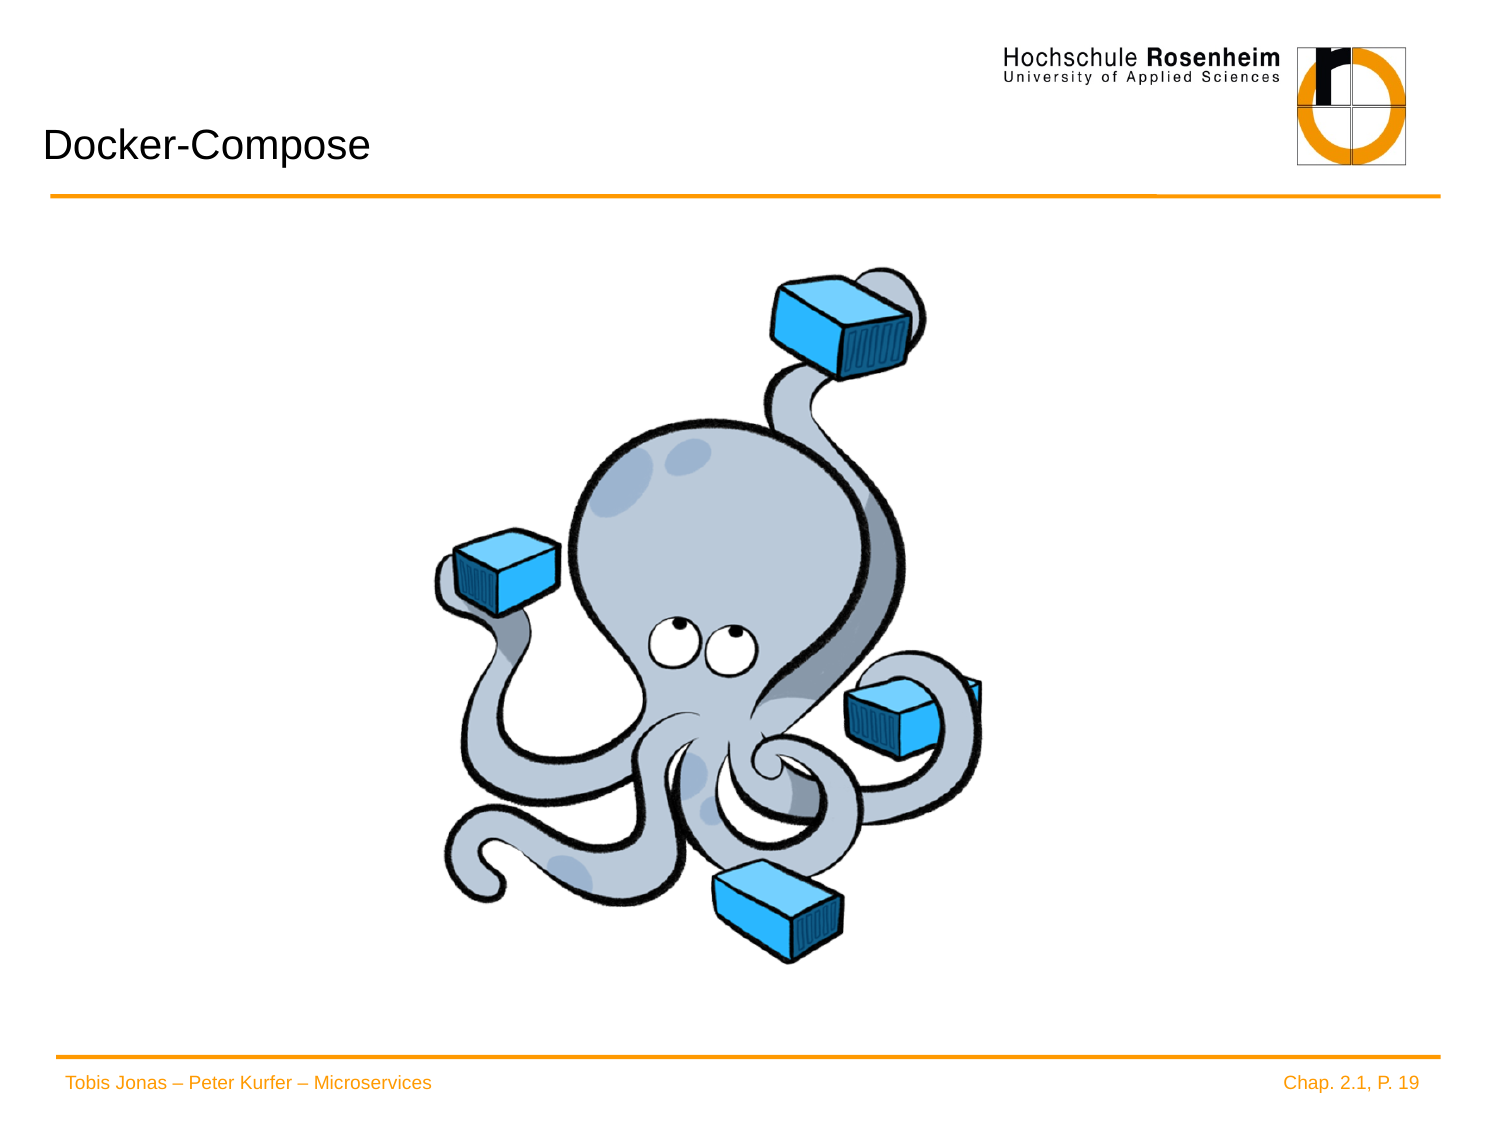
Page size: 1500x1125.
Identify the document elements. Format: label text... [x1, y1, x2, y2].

picture [1003, 45, 1407, 167]
title Docker-Compose [42, 41, 987, 168]
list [342, 253, 1075, 976]
